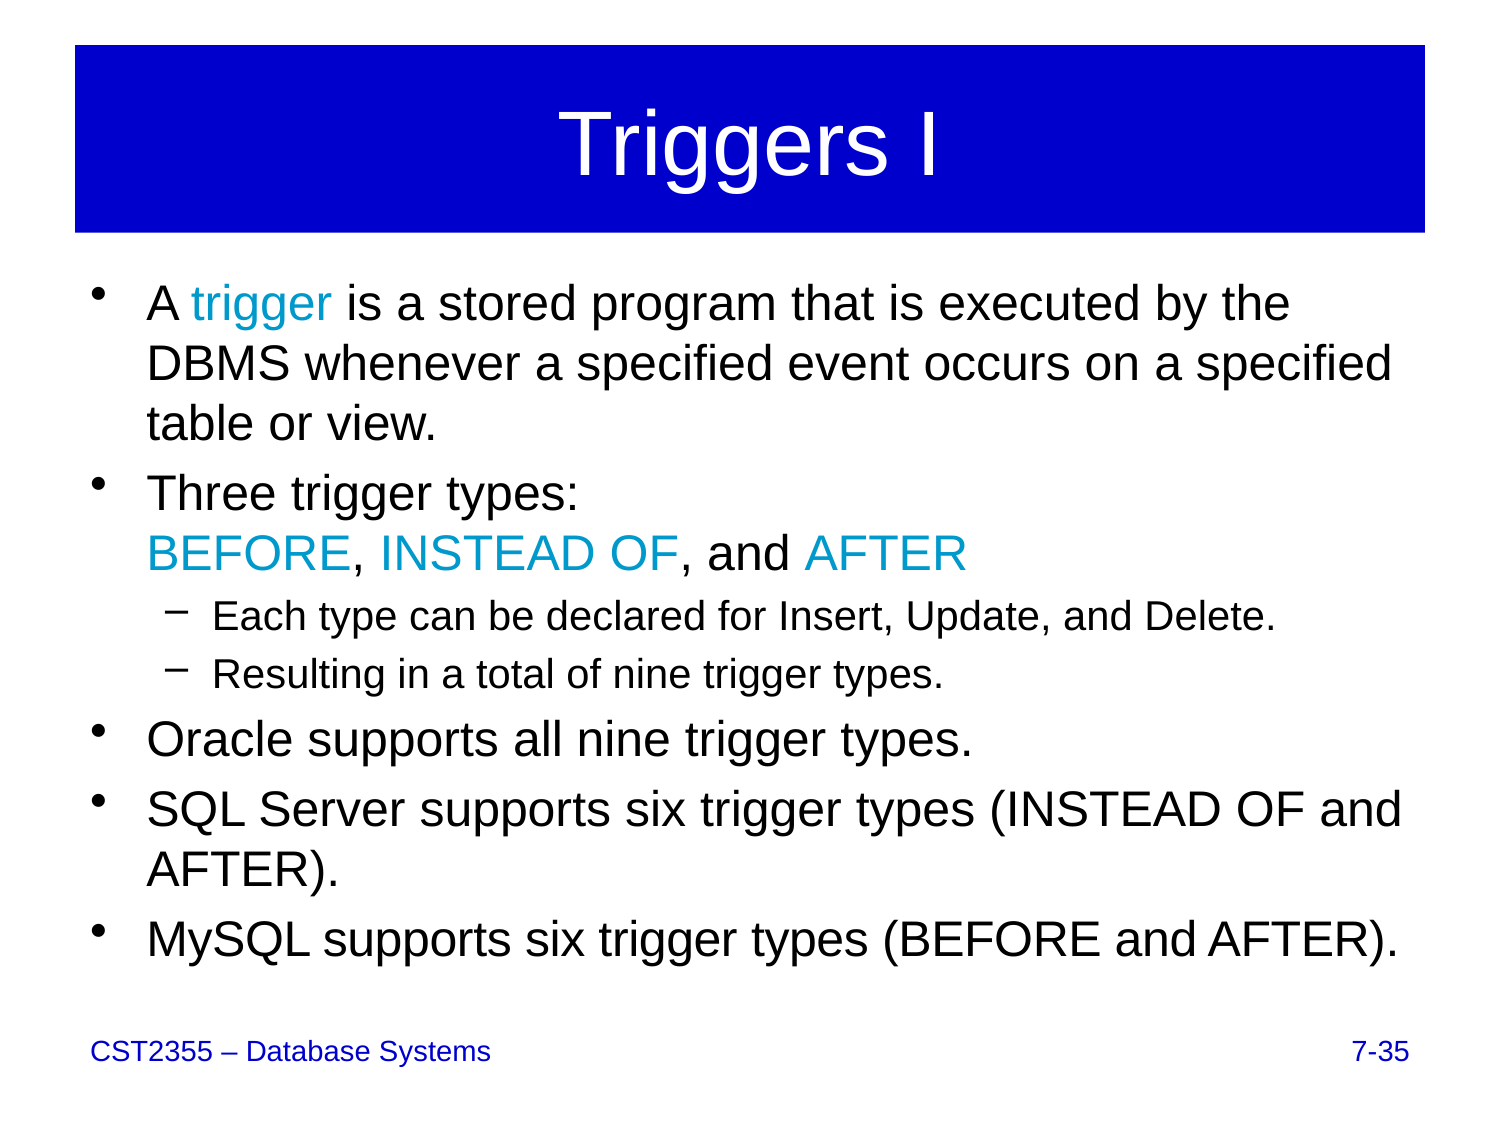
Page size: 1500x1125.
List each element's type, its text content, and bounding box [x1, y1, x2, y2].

title Triggers I [75, 45, 1425, 233]
slide_number 7-35 [1074, 1024, 1426, 1103]
footer CST2355 – Database Systems [74, 1024, 976, 1104]
list A trigger is a stored program that is executed by the DBMS whenever a specified event occurs on a specified table or view. Three trigger types: BEFORE, INSTEAD OF, and AFTER Each type can be declared for Insert, Update, and Delete. Resulting in a total of nine trigger types. Oracle supports all nine trigger types. SQL Server supports six trigger types (INSTEAD OF and AFTER). MySQL supports six trigger types (BEFORE and AFTER). [75, 262, 1425, 1005]
